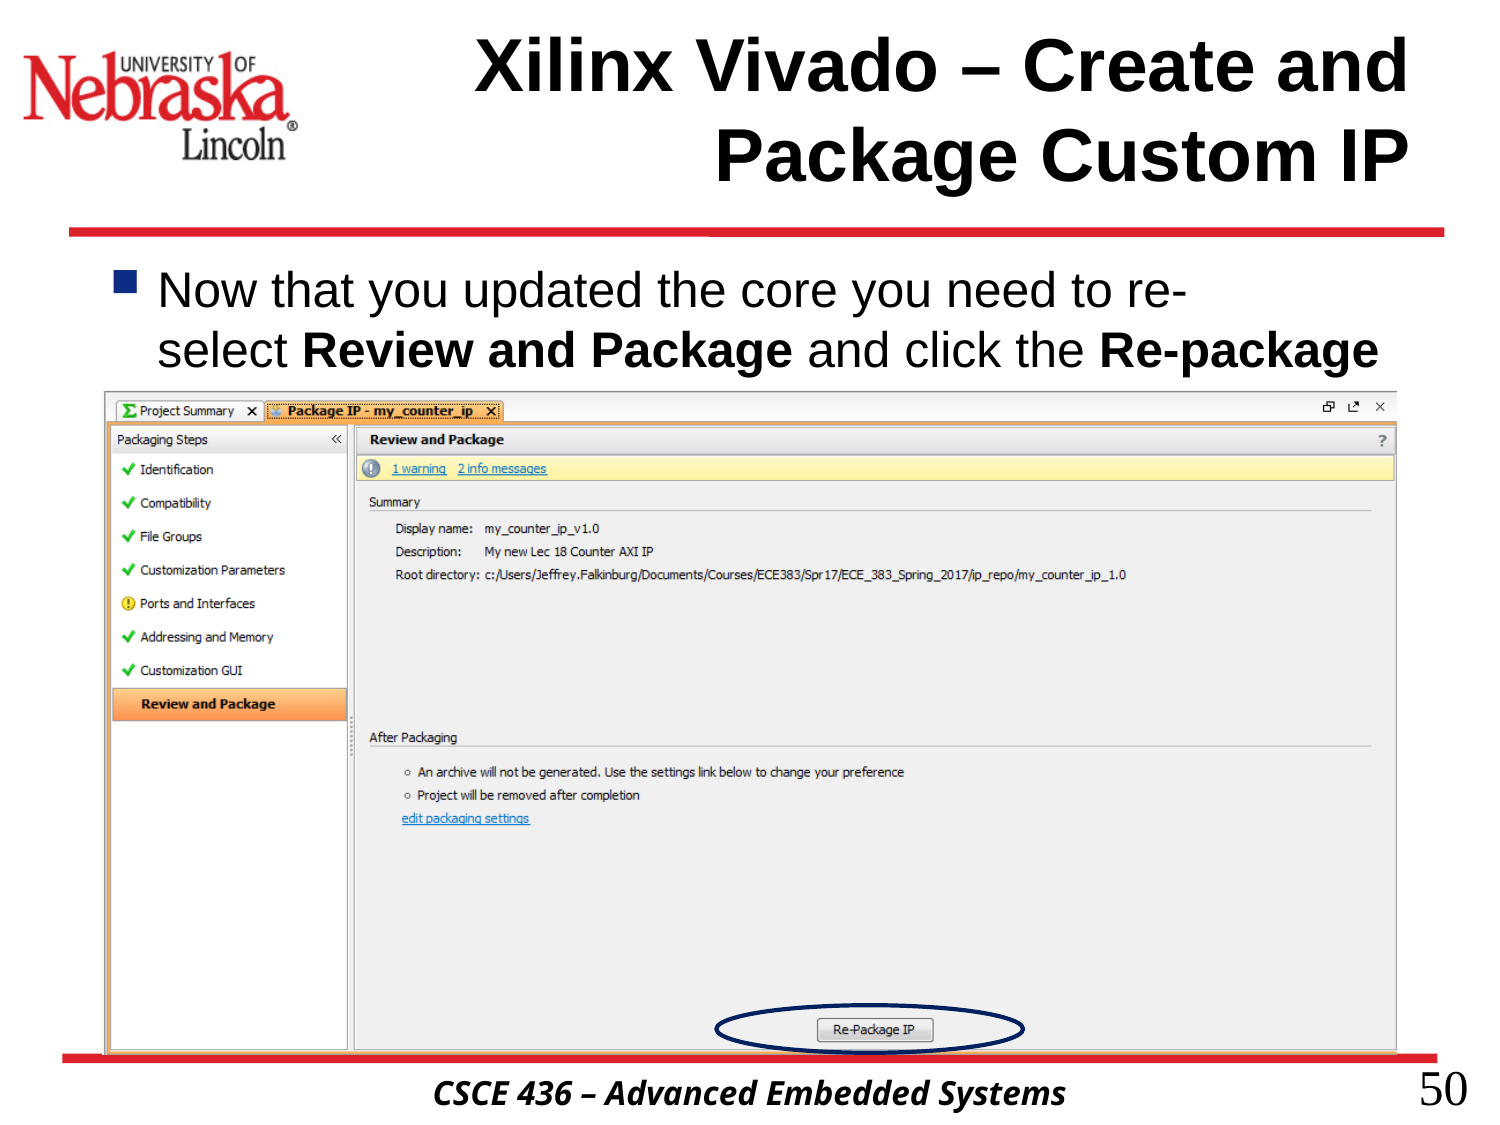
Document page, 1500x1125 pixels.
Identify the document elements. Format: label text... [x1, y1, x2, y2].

picture [102, 389, 1398, 1056]
title Xilinx Vivado – Create and Package Custom IP [313, 12, 1427, 201]
list Now that you updated the core you need to re-select Review and Package and click the Re-package IP button. [95, 249, 1430, 960]
picture [1, 32, 313, 181]
slide_number 50 [1133, 1047, 1484, 1125]
